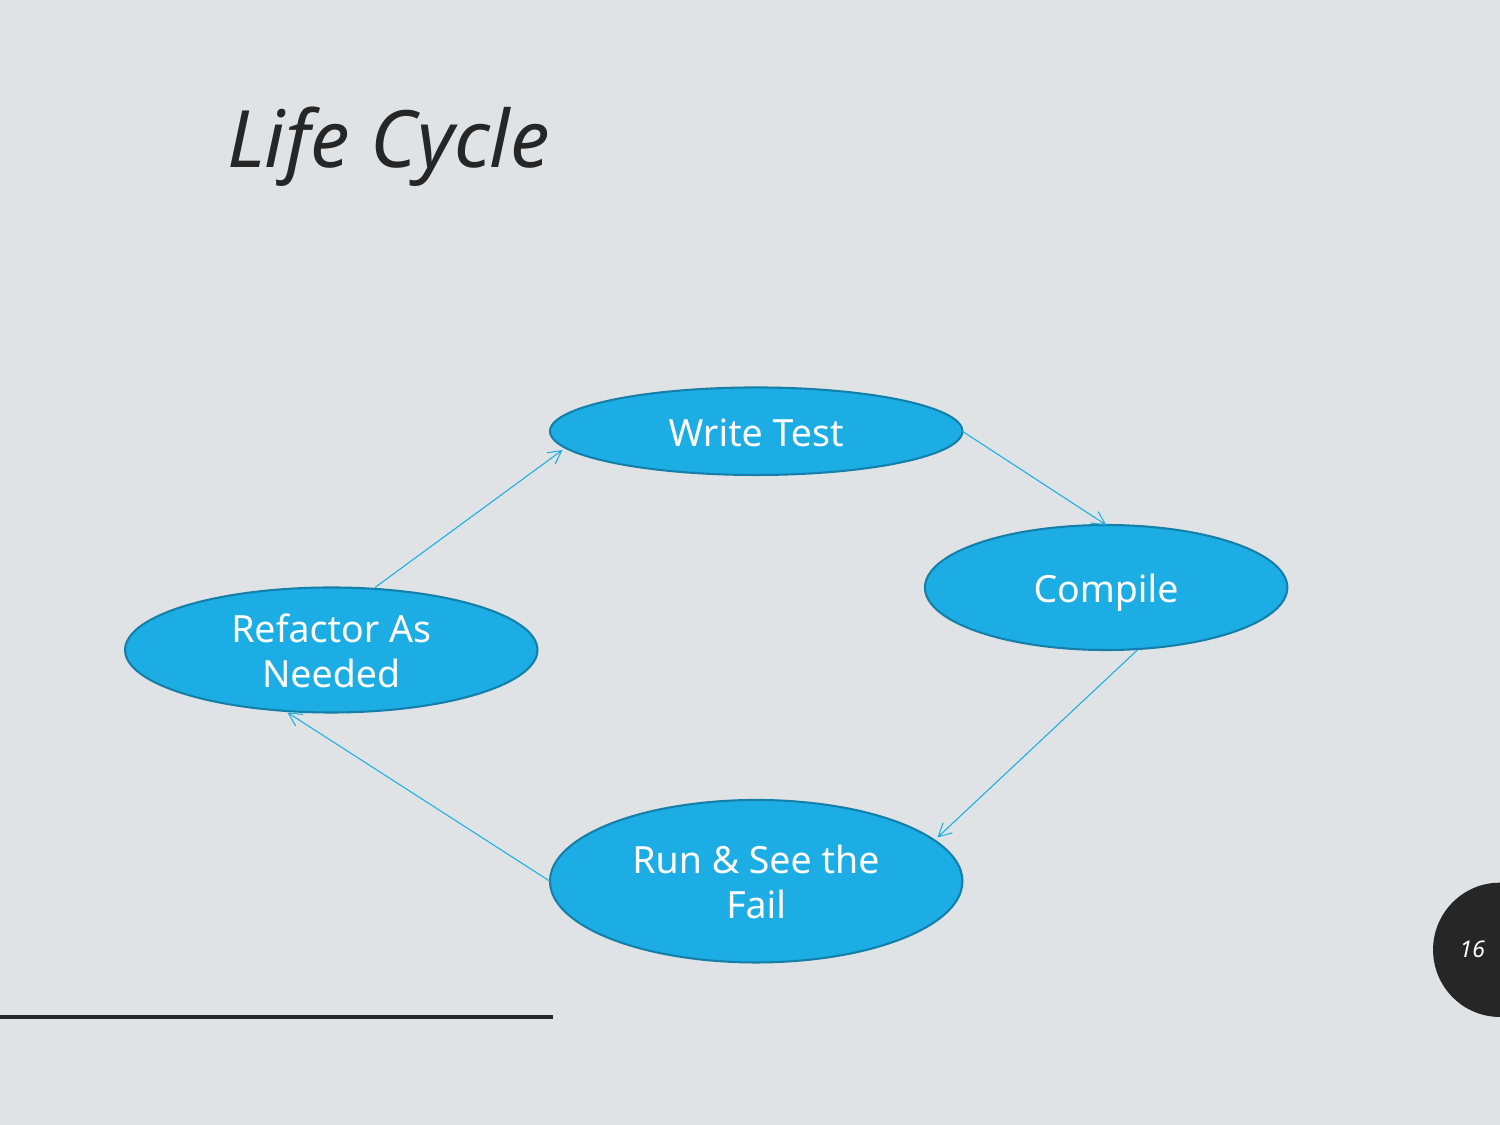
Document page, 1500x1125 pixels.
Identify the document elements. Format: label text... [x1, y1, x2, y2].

slide_number 16 [1433, 919, 1500, 980]
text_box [962, 431, 1107, 525]
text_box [287, 712, 550, 882]
text_box Refactor As Needed [123, 586, 539, 713]
text_box Write Test [548, 386, 964, 477]
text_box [374, 449, 563, 588]
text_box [937, 649, 1138, 838]
text_box Compile [923, 523, 1289, 651]
title Life Cycle [93, 91, 566, 905]
text_box Run & See the Fail [549, 798, 964, 964]
